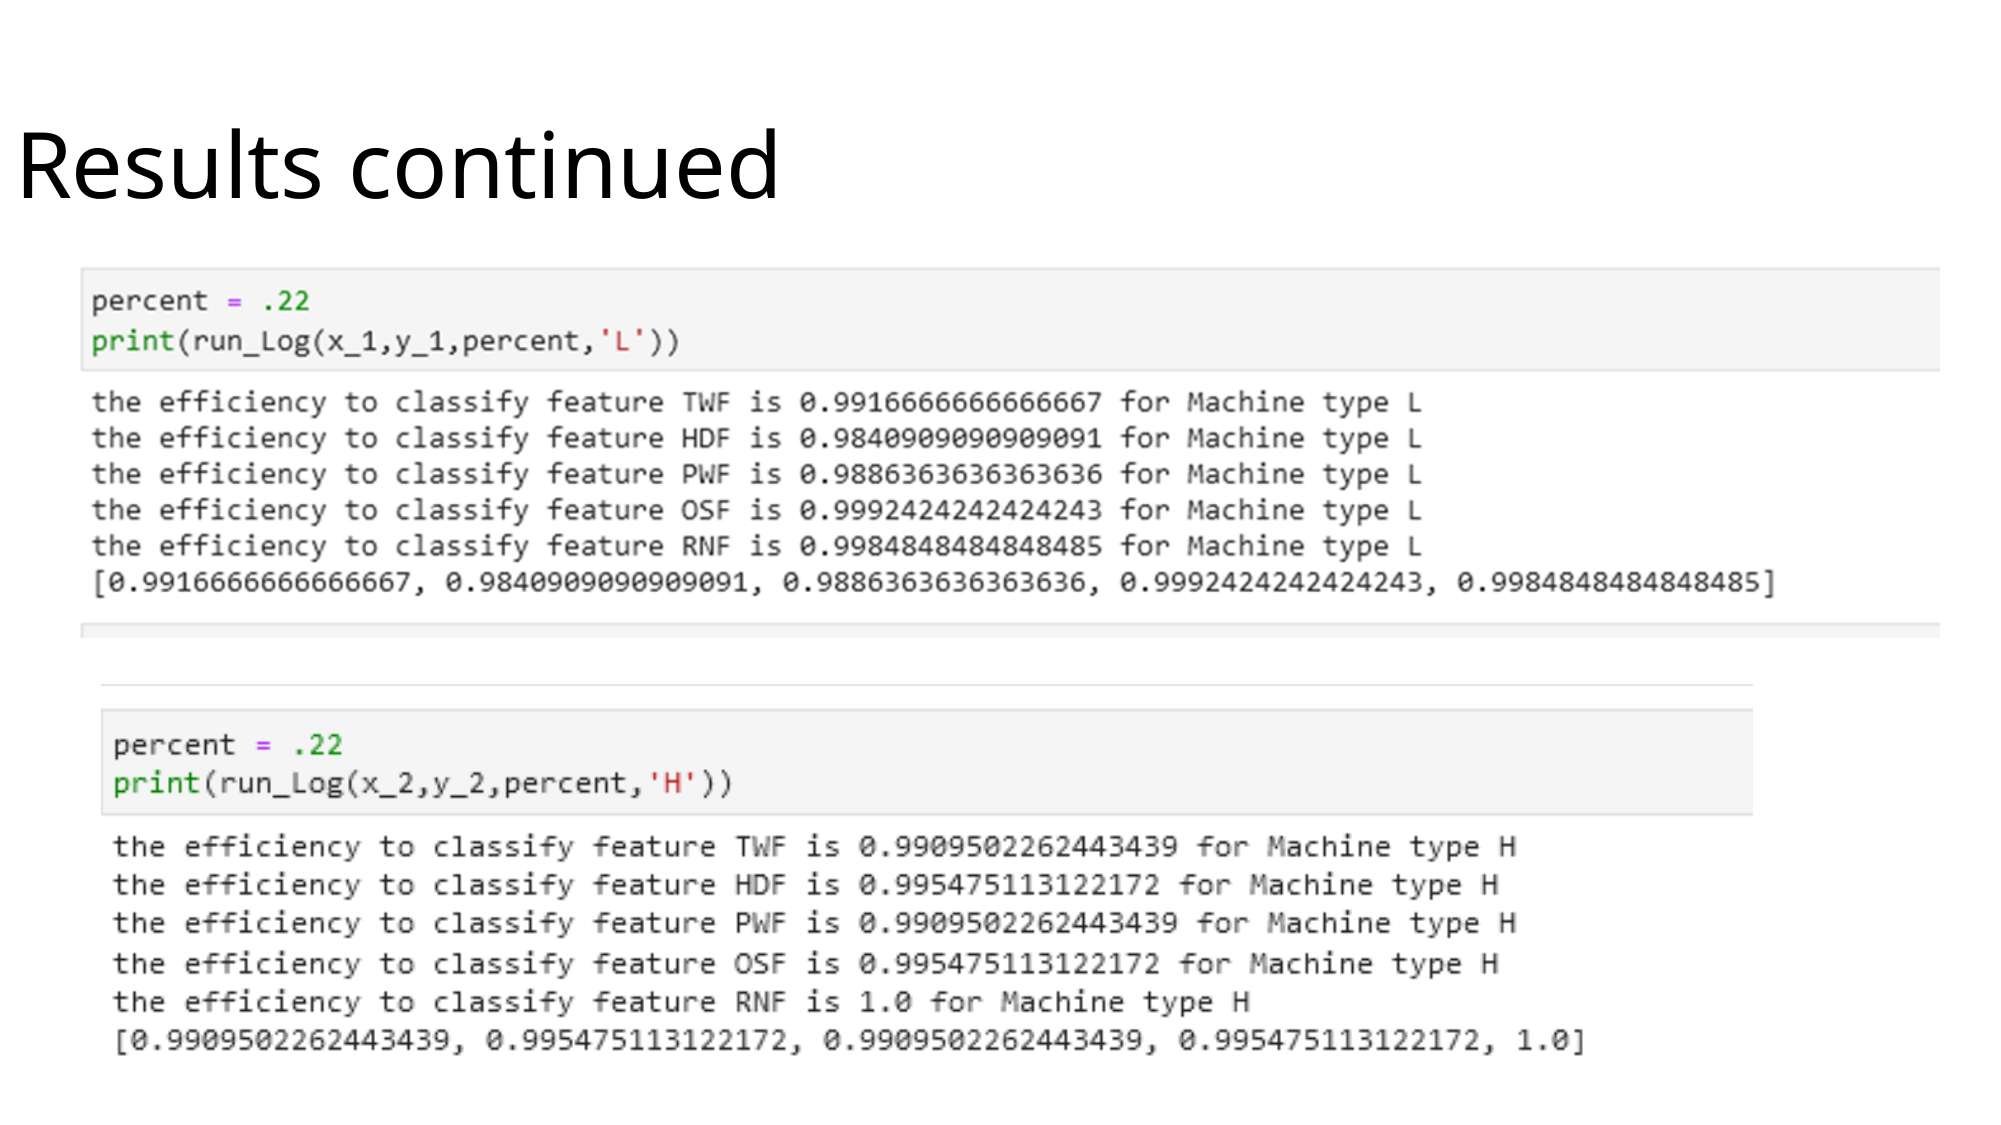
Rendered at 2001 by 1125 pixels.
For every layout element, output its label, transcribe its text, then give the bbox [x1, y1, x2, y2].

title Results continued [0, 59, 1725, 278]
picture [101, 684, 1753, 1066]
picture [60, 253, 1940, 638]
